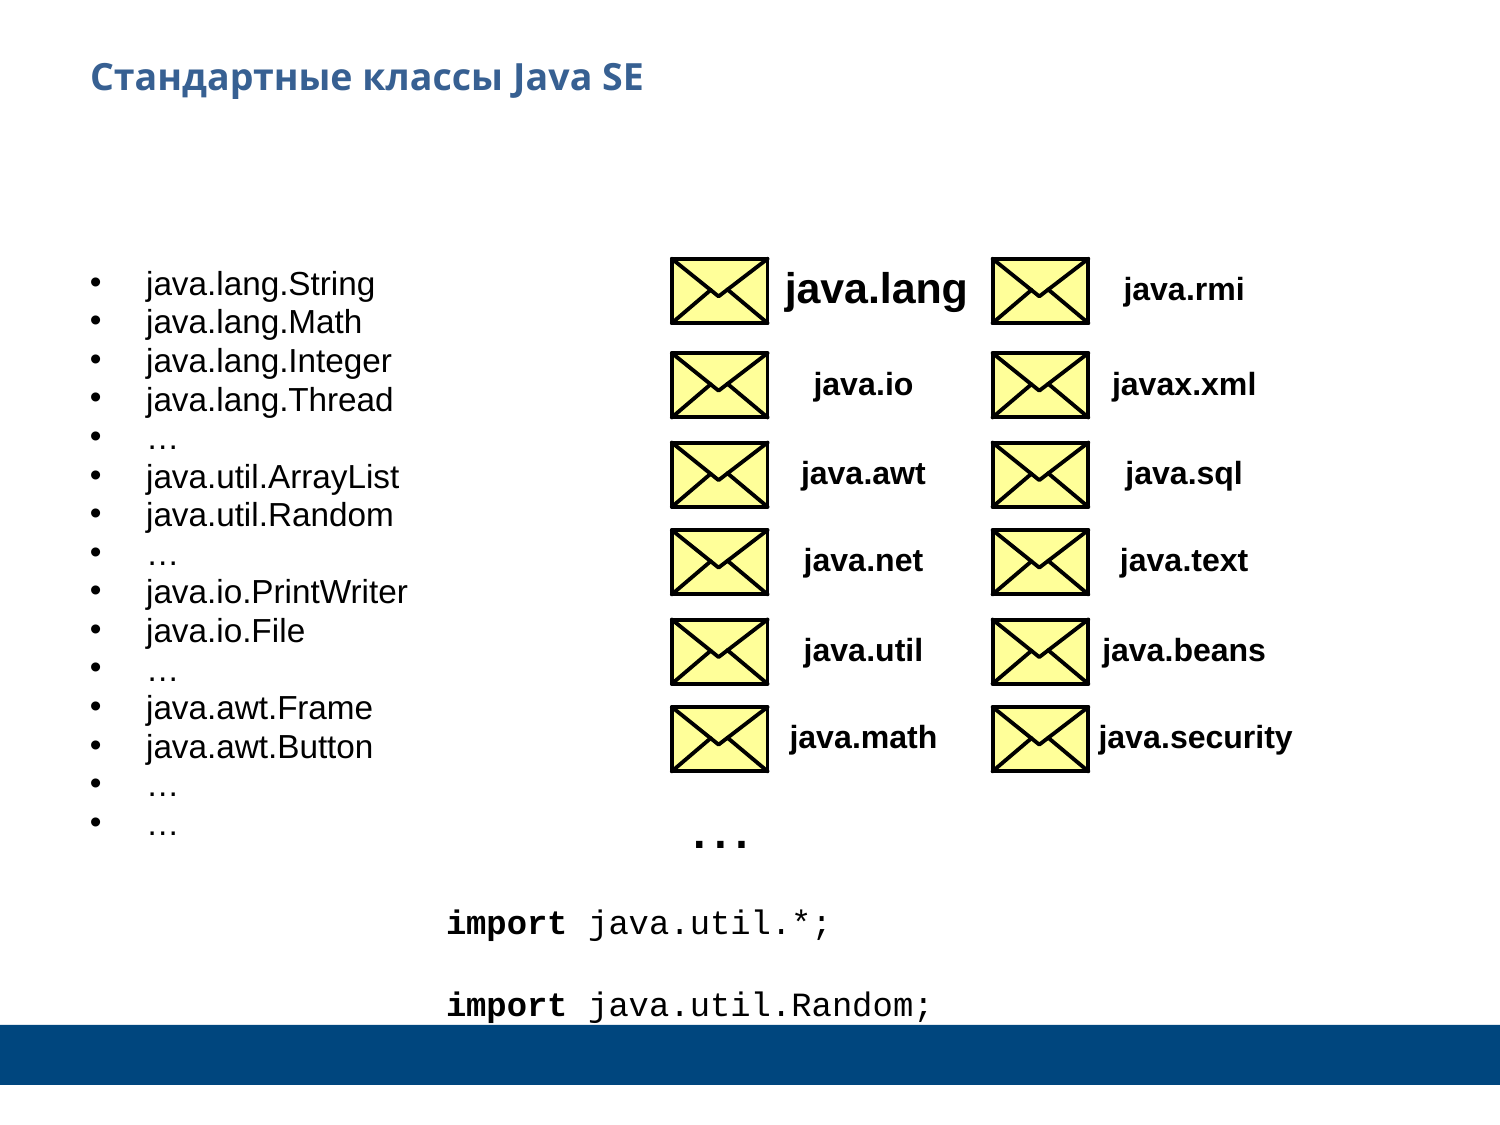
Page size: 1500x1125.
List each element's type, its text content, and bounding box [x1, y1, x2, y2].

list java.lang.String java.lang.Math java.lang.Integer java.lang.Thread … java.util.ArrayList java.util.Random … java.io.PrintWriter java.io.File … java.awt.Frame java.awt.Button … … [75, 262, 665, 1001]
title Стандартные классы Java SE [75, 45, 1425, 233]
text_box … [673, 785, 770, 870]
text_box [667, 254, 1296, 776]
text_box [442, 895, 938, 1031]
